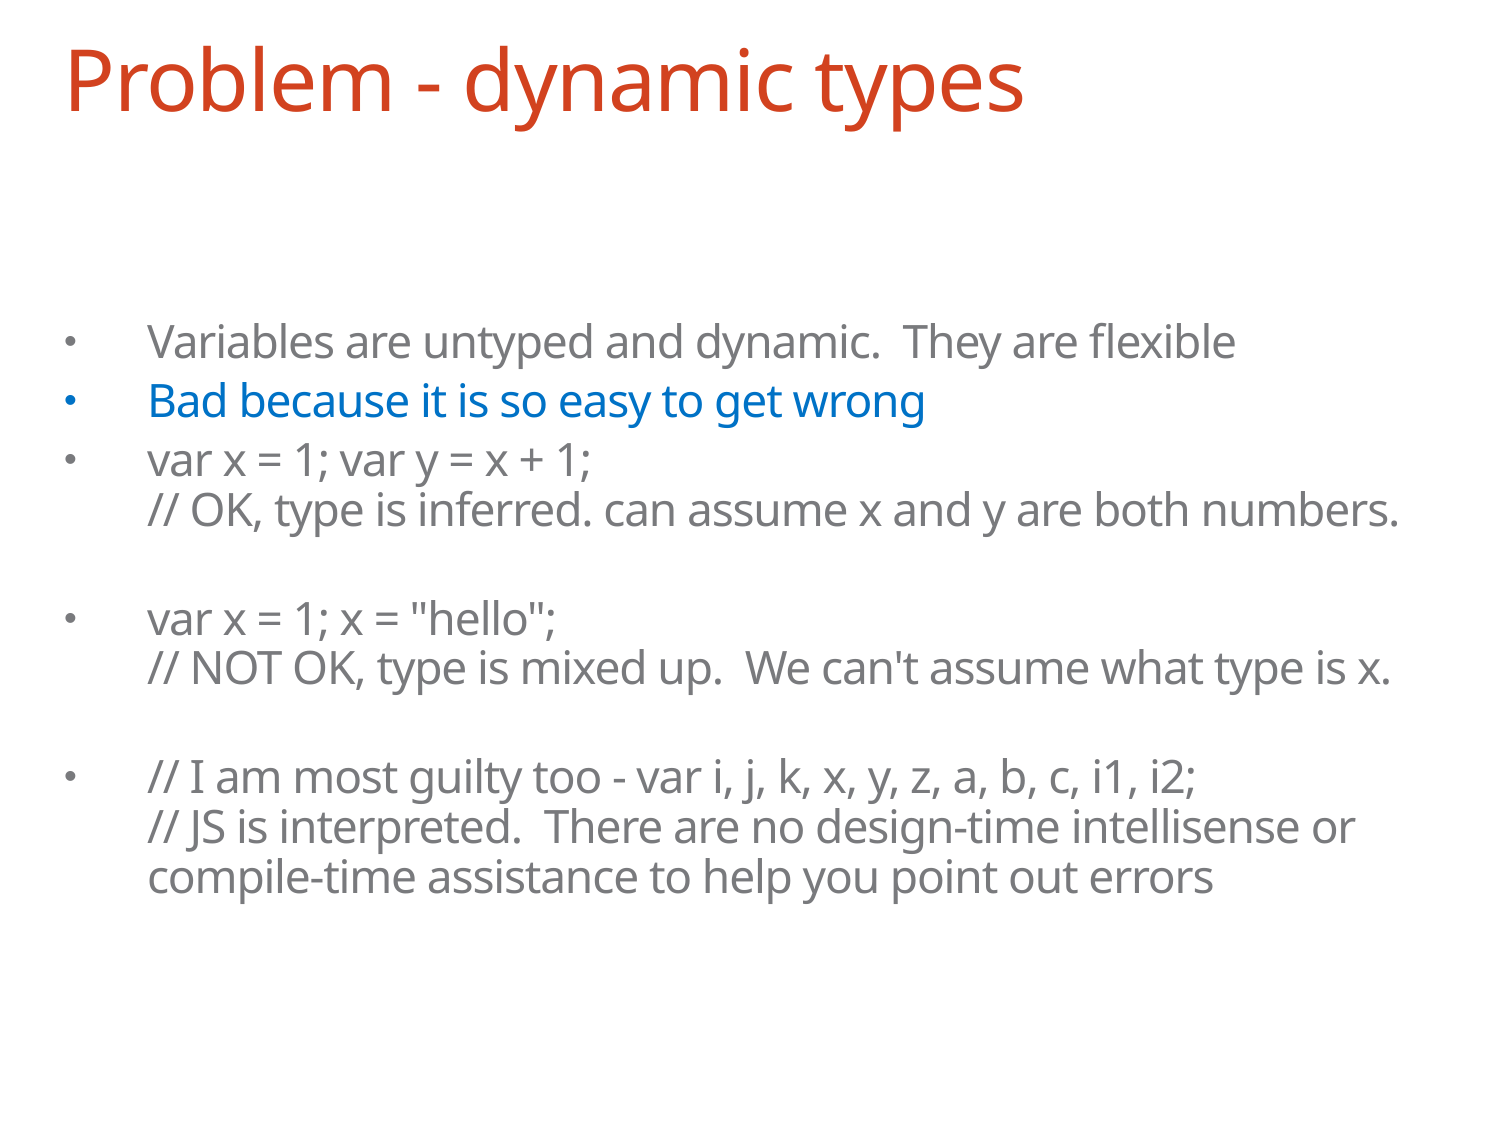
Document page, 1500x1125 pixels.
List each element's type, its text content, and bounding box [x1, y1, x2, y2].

list Variables are untyped and dynamic. They are flexible Bad because it is so easy to get wrong var x = 1; var y = x + 1; // OK, type is inferred. can assume x and y are both numbers. var x = 1; x = "hello"; // NOT OK, type is mixed up. We can't assume what type is x. // I am most guilty too - var i, j, k, x, y, z, a, b, c, i1, i2; // JS is interpreted. There are no design-time intellisense or compile-time assistance to help you point out errors [64, 318, 1437, 915]
title Problem - dynamic types [63, 37, 1436, 161]
